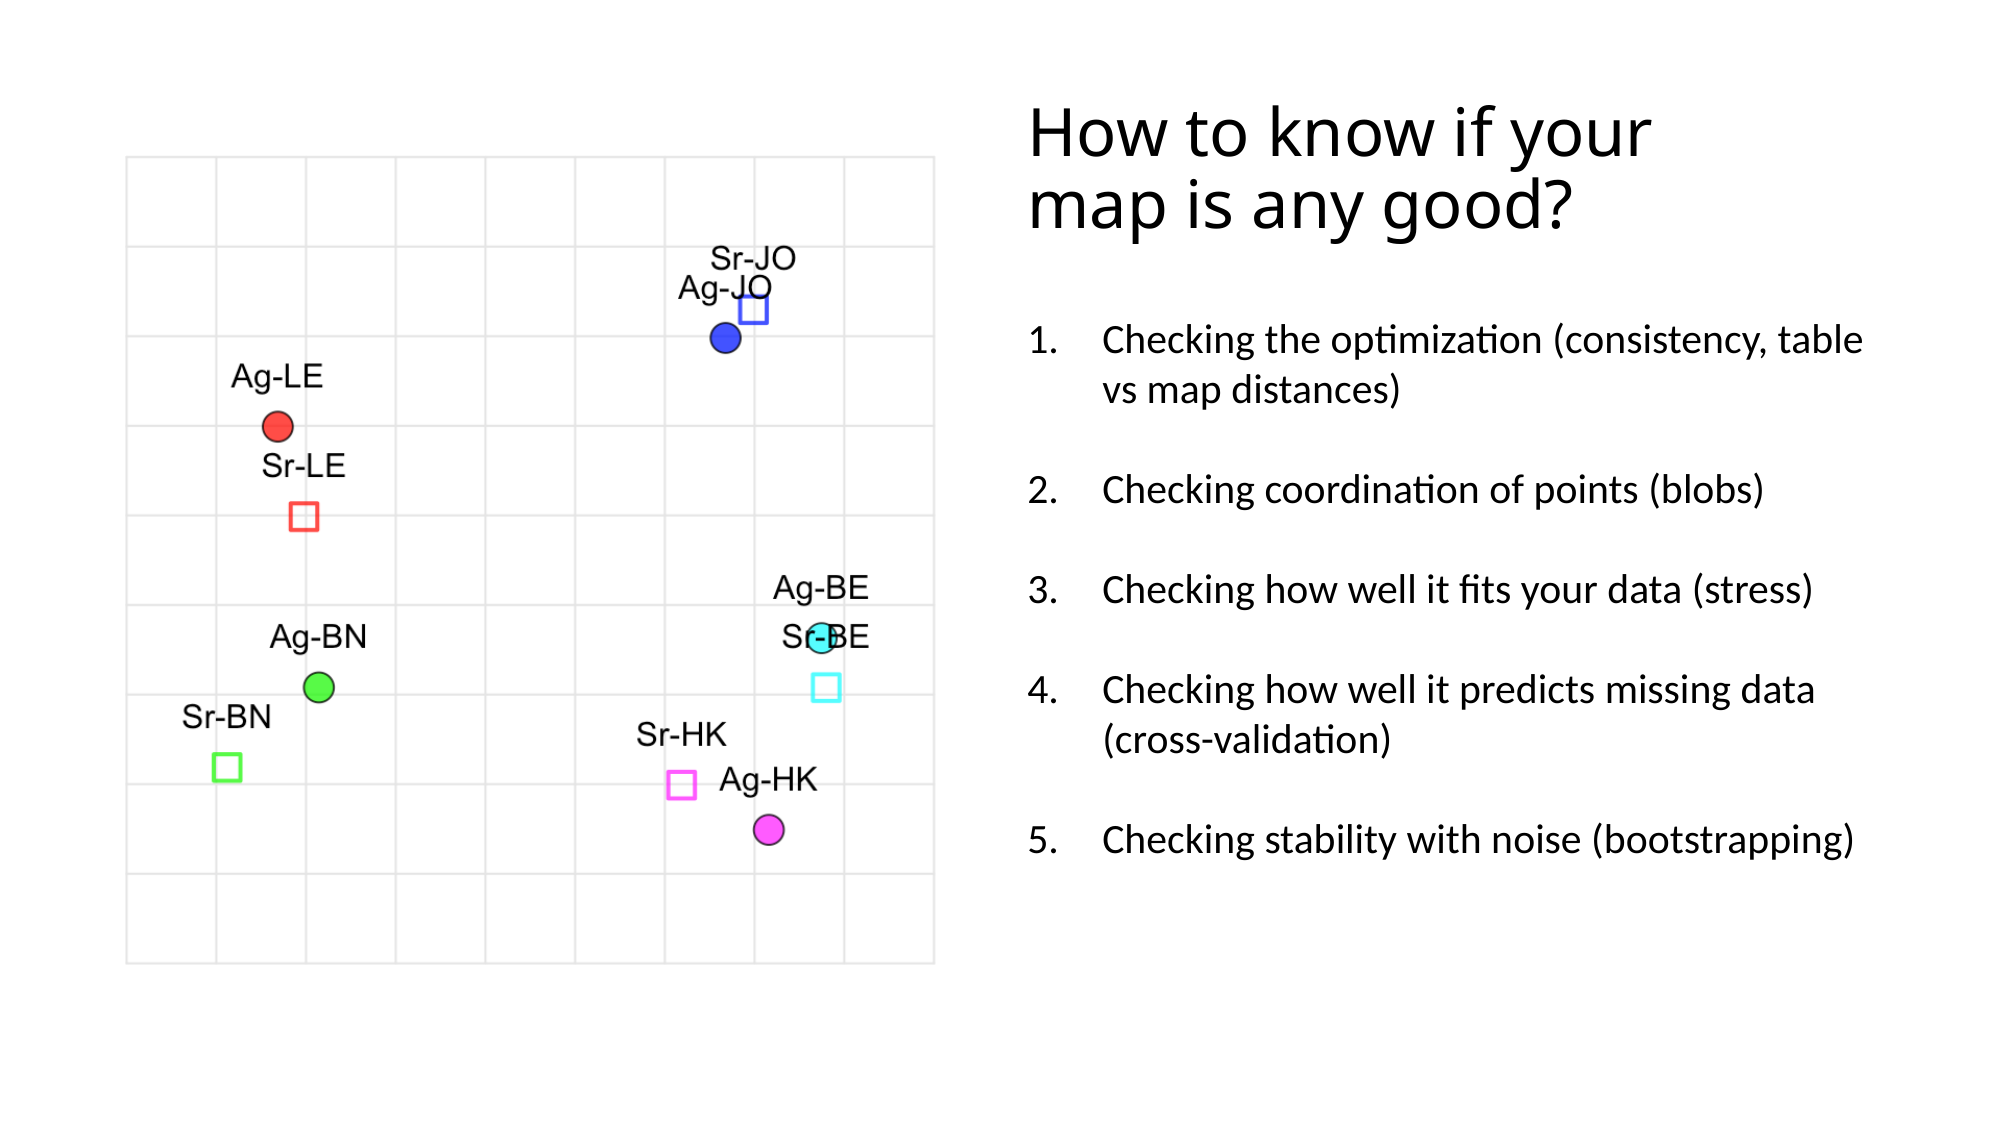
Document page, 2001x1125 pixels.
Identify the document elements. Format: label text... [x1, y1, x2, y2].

text_box How to know if your map is any good? [1012, 62, 1748, 280]
text_box Checking the optimization (consistency, table vs map distances) Checking coordination of points (blobs) Checking how well it fits your data (stress) Checking how well it predicts missing data (cross-validation) Checking stability with noise (bootstrapping) [1012, 304, 1902, 870]
picture [98, 126, 966, 998]
